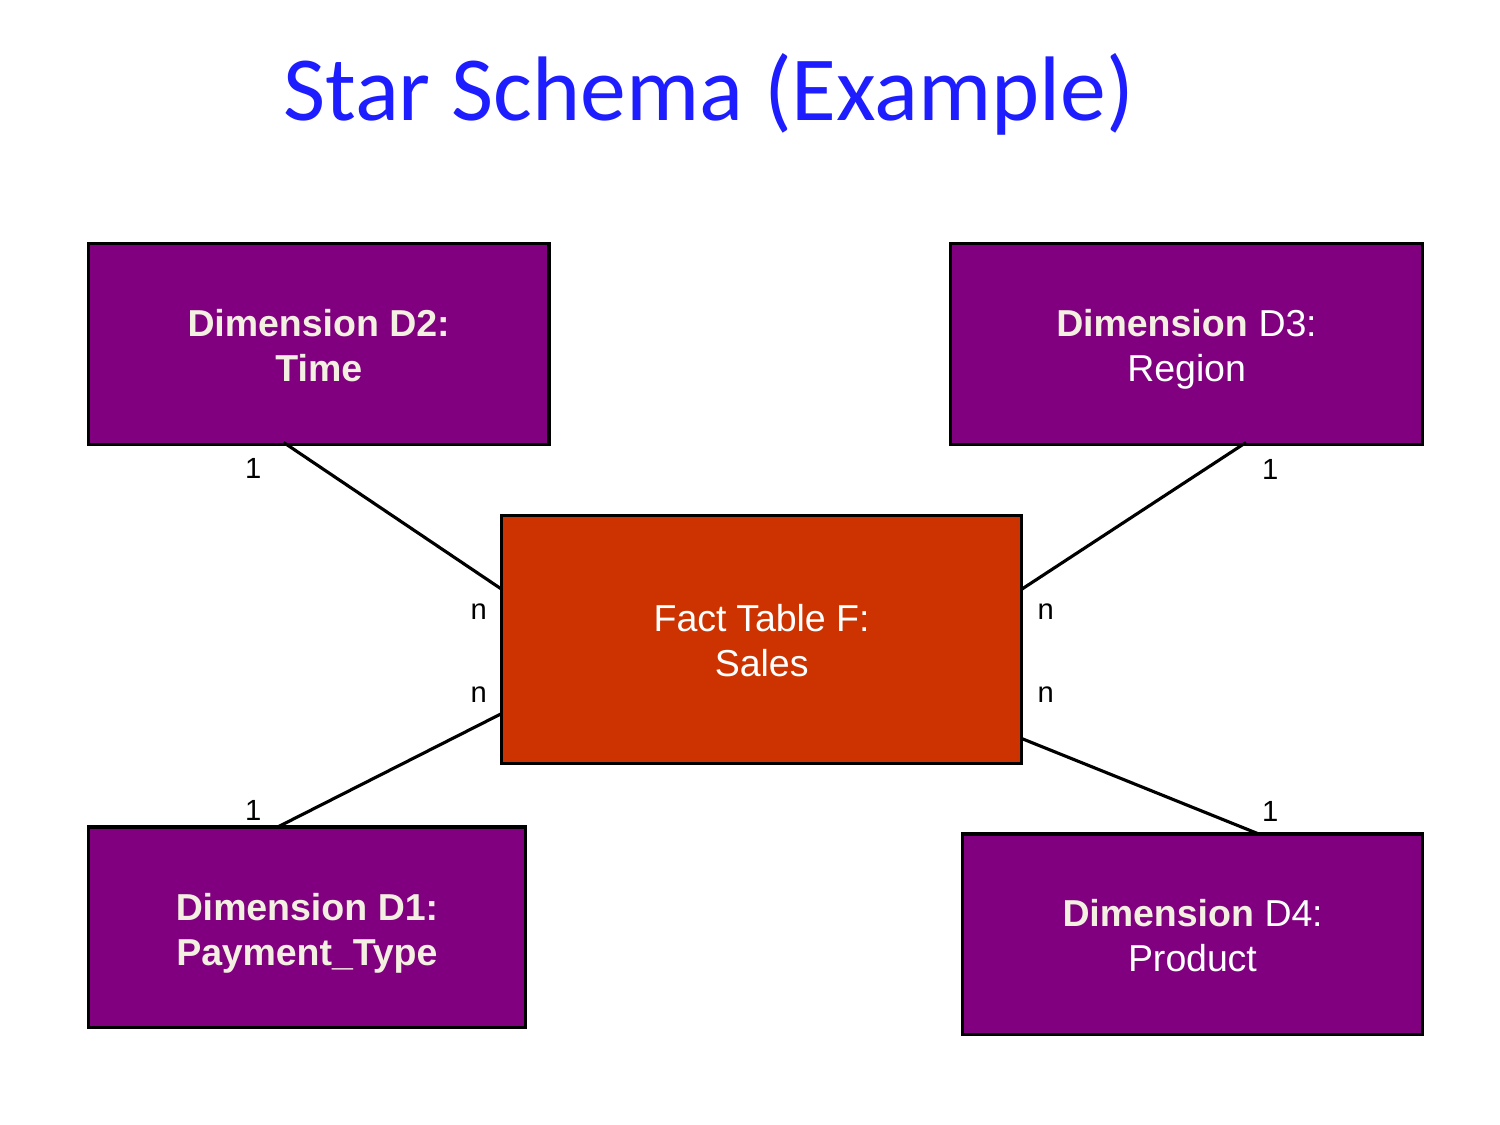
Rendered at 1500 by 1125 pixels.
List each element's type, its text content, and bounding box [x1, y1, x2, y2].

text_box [88, 243, 1424, 1036]
title Star Schema (Example) [31, 18, 1388, 149]
